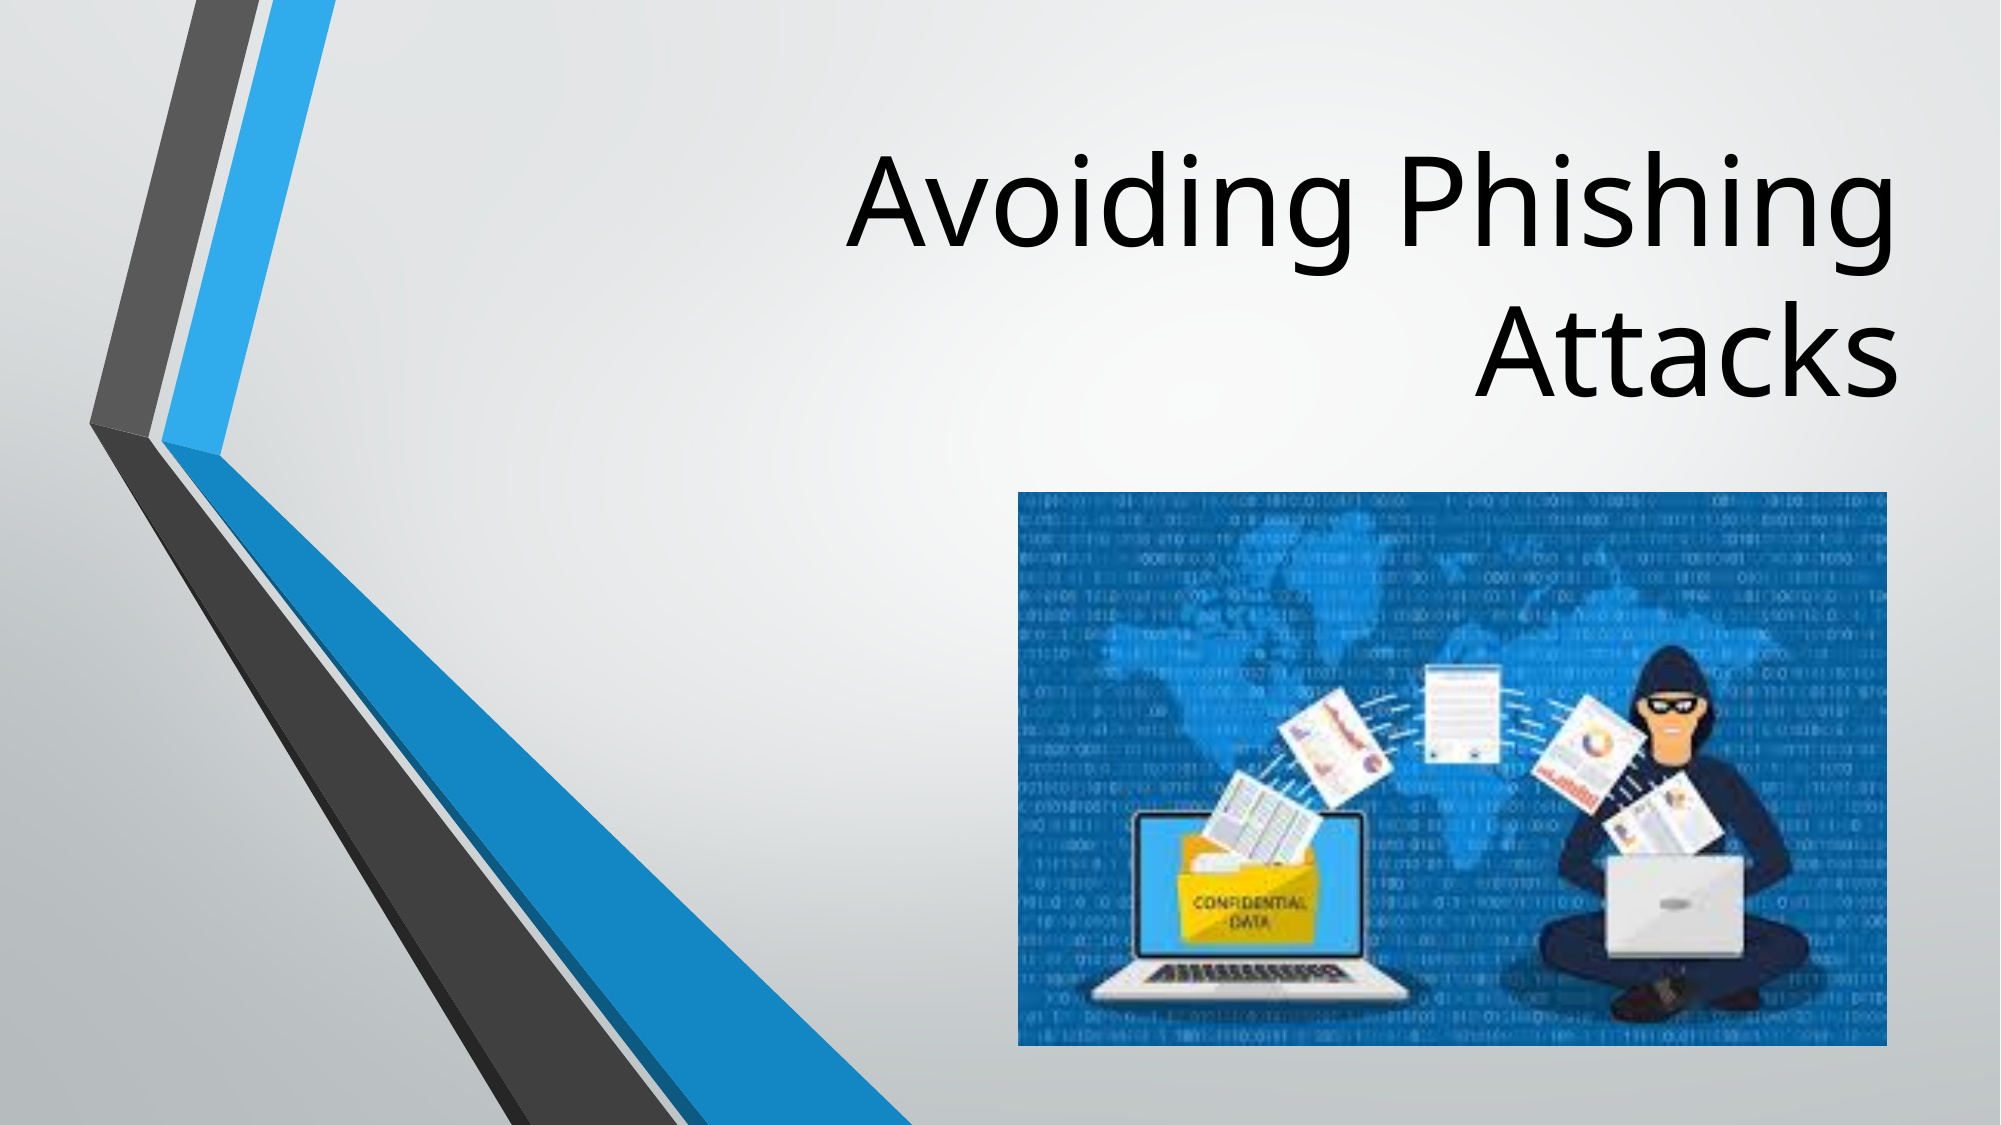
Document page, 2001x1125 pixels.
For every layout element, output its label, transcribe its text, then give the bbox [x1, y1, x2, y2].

picture [1018, 492, 1888, 1047]
title Avoiding Phishing Attacks [511, 0, 1918, 430]
